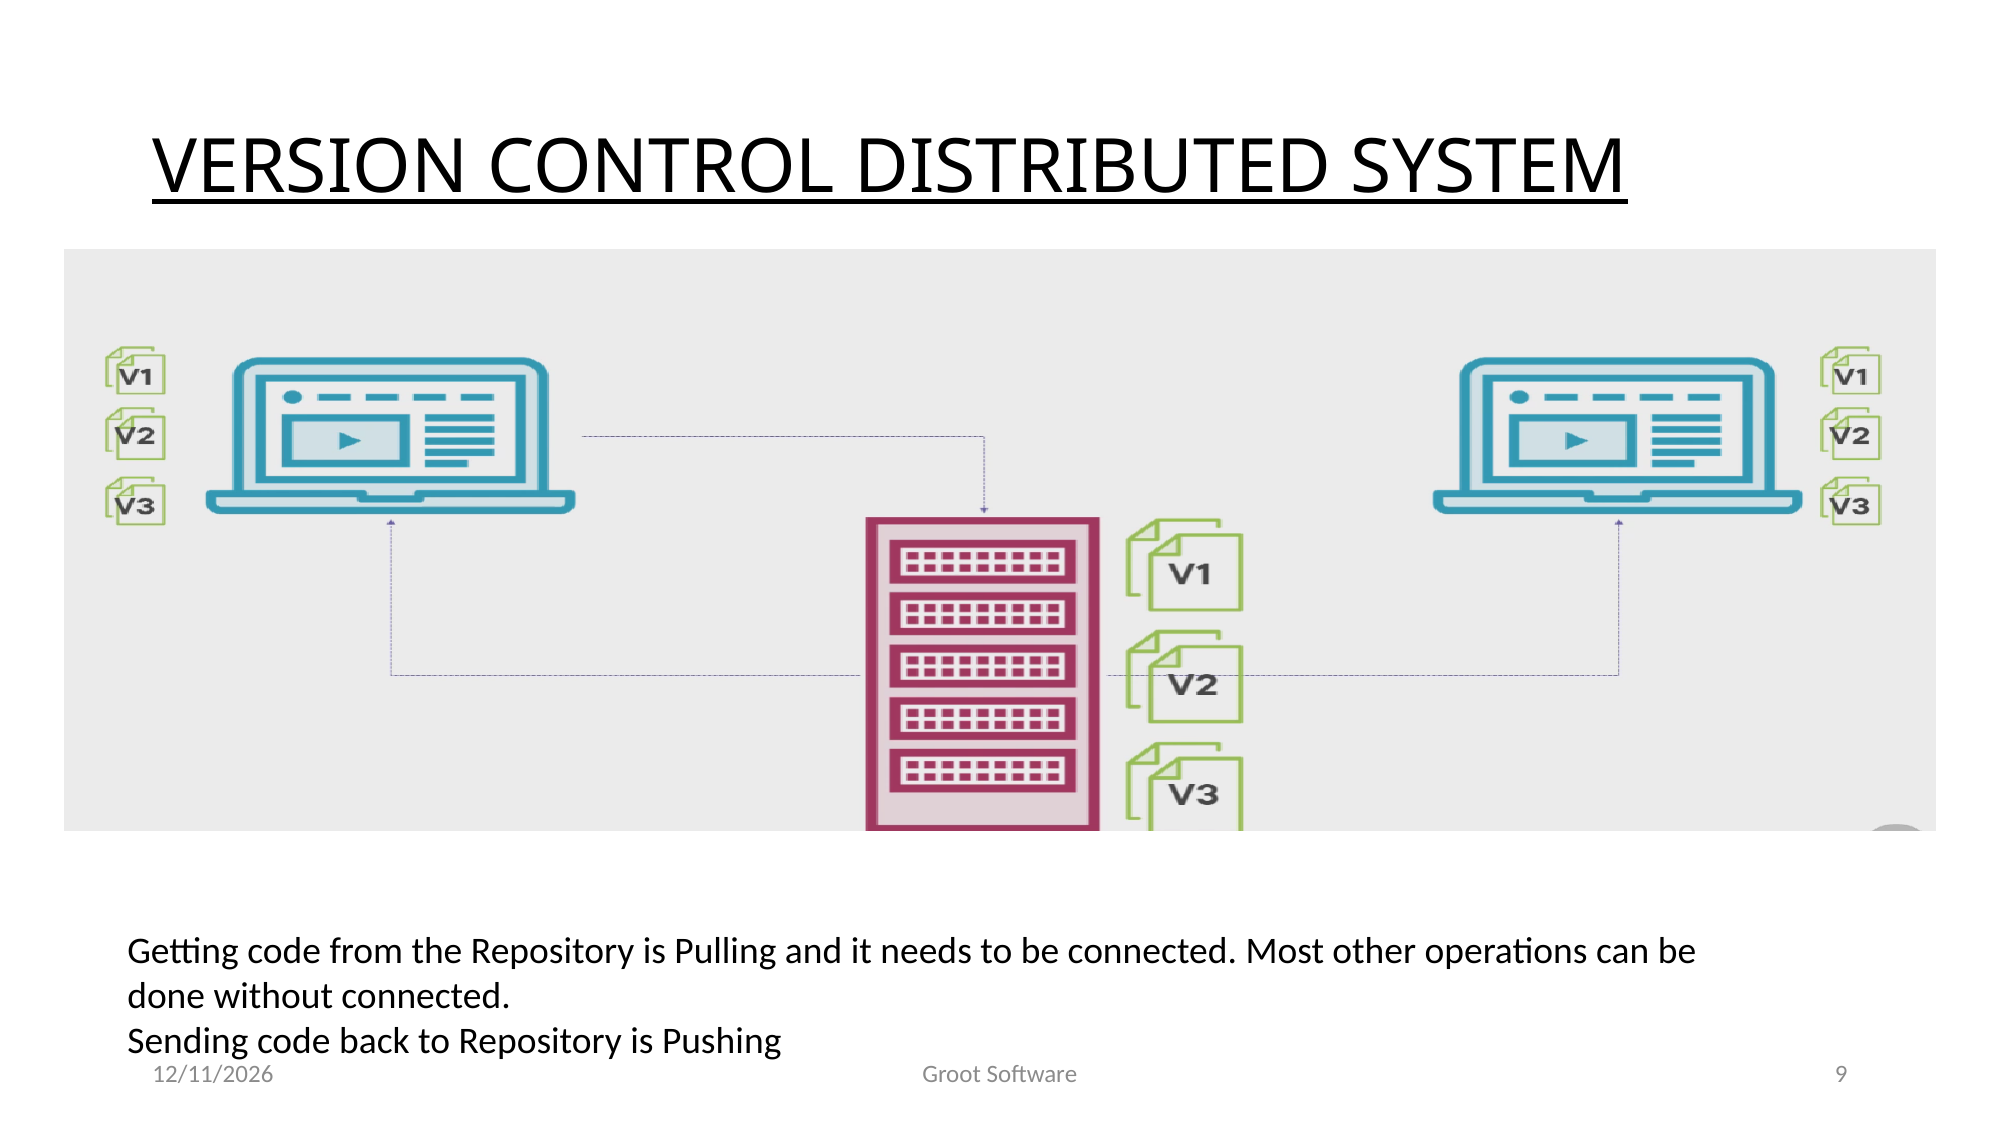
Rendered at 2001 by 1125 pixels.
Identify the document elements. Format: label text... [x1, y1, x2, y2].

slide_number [137, 1042, 588, 1103]
picture [64, 249, 1936, 831]
title VERSION CONTROL DISTRIBUTED SYSTEM [137, 59, 1863, 249]
slide_number 9 [1412, 1042, 1863, 1103]
text_box Getting code from the Repository is Pulling and it needs to be connected. Most other operations can be done without connected. Sending code back to Repository is Pushing [112, 918, 1736, 1069]
footer Groot Software [662, 1042, 1338, 1103]
